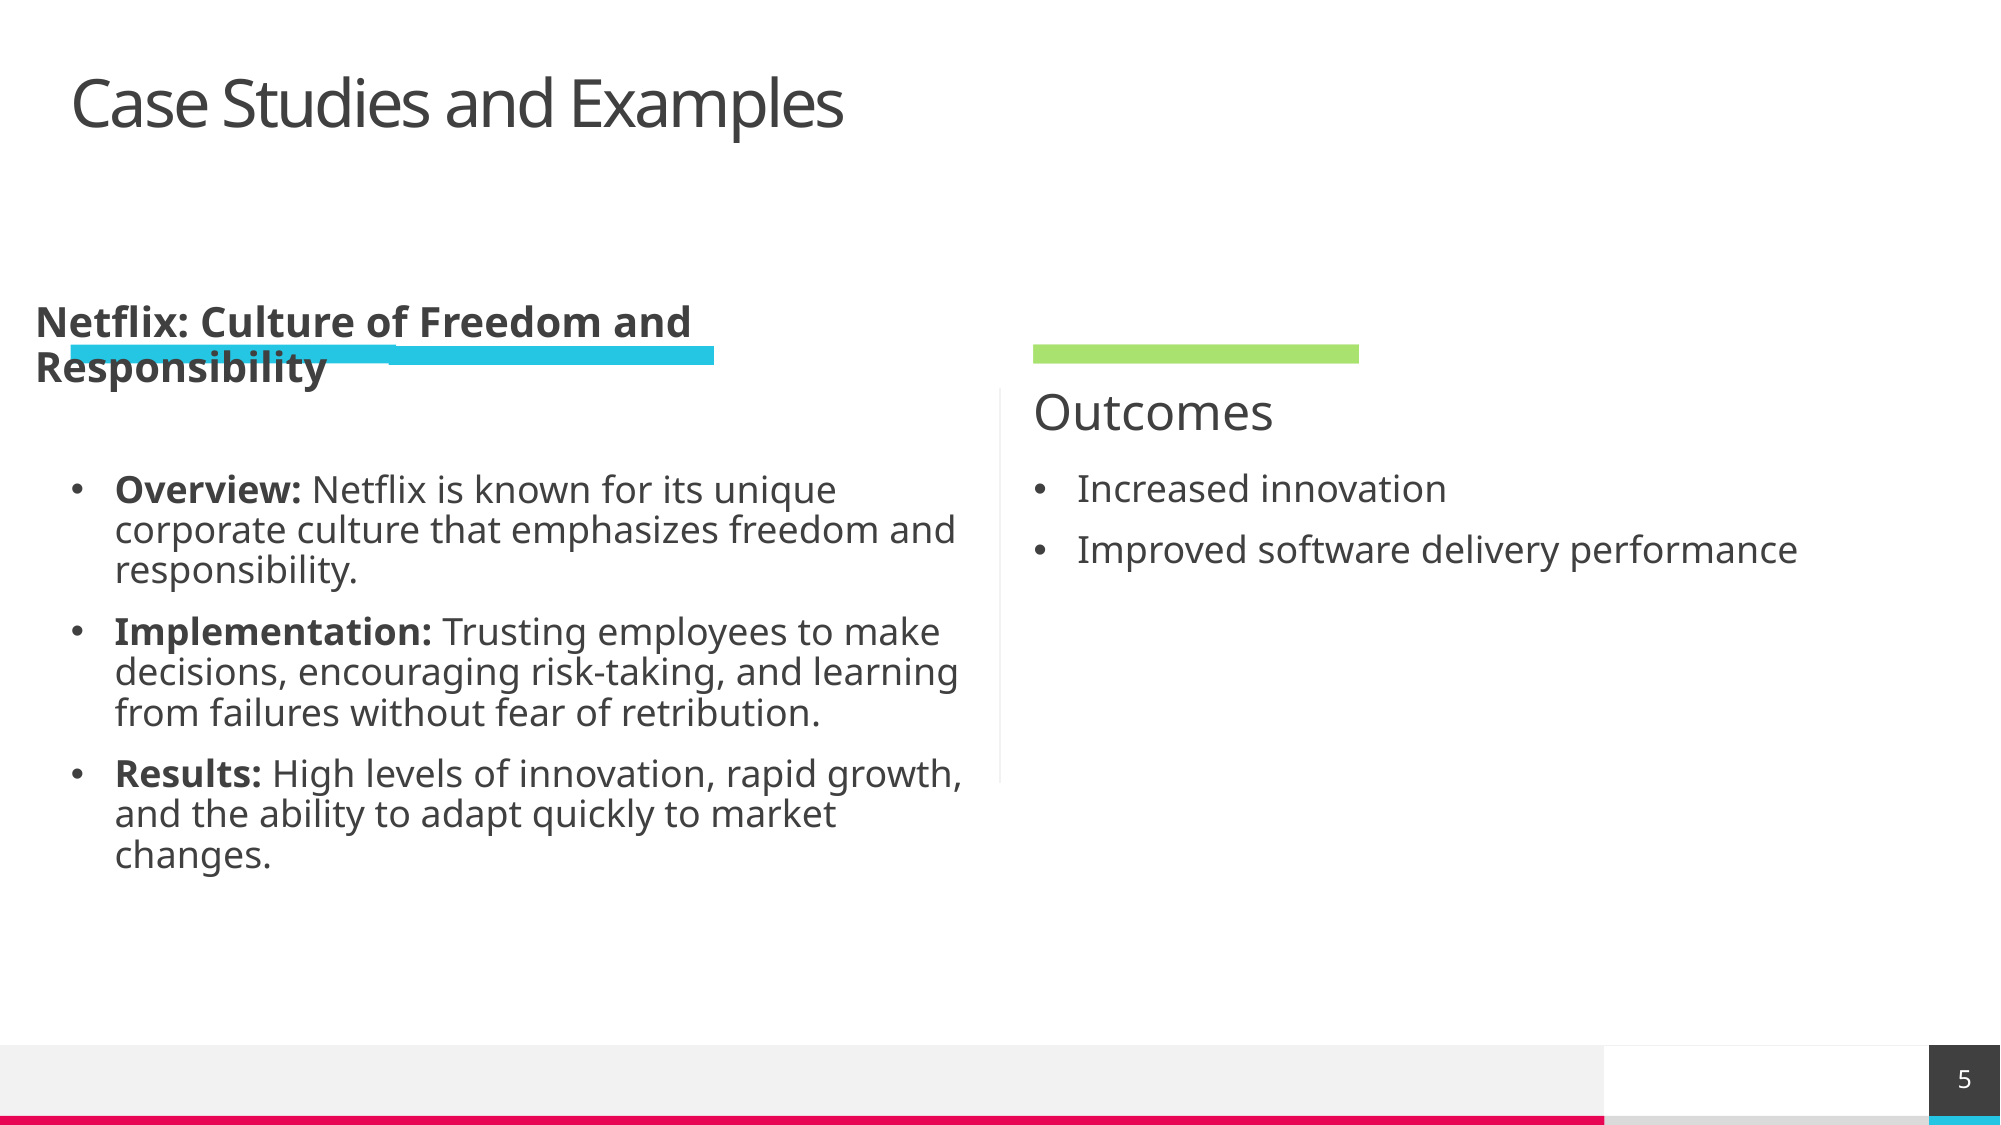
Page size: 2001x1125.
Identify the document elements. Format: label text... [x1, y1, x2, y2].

list Outcomes [1033, 387, 1932, 447]
text_box [1032, 343, 1360, 364]
list Netflix: Culture of Freedom and Responsibility [34, 301, 933, 361]
title Case Studies and Examples [70, 70, 1932, 142]
list Overview: Netflix is known for its unique corporate culture that emphasizes freedom and responsibility. Implementation: Trusting employees to make decisions, encouraging risk-taking, and learning from failures without fear of retribution. Results: High levels of innovation, rapid growth, and the ability to adapt quickly to market changes. [70, 470, 969, 1025]
text_box [387, 345, 715, 366]
slide_number 5 [1929, 1045, 2000, 1116]
list Increased innovation Improved software delivery performance [1033, 470, 1932, 1025]
